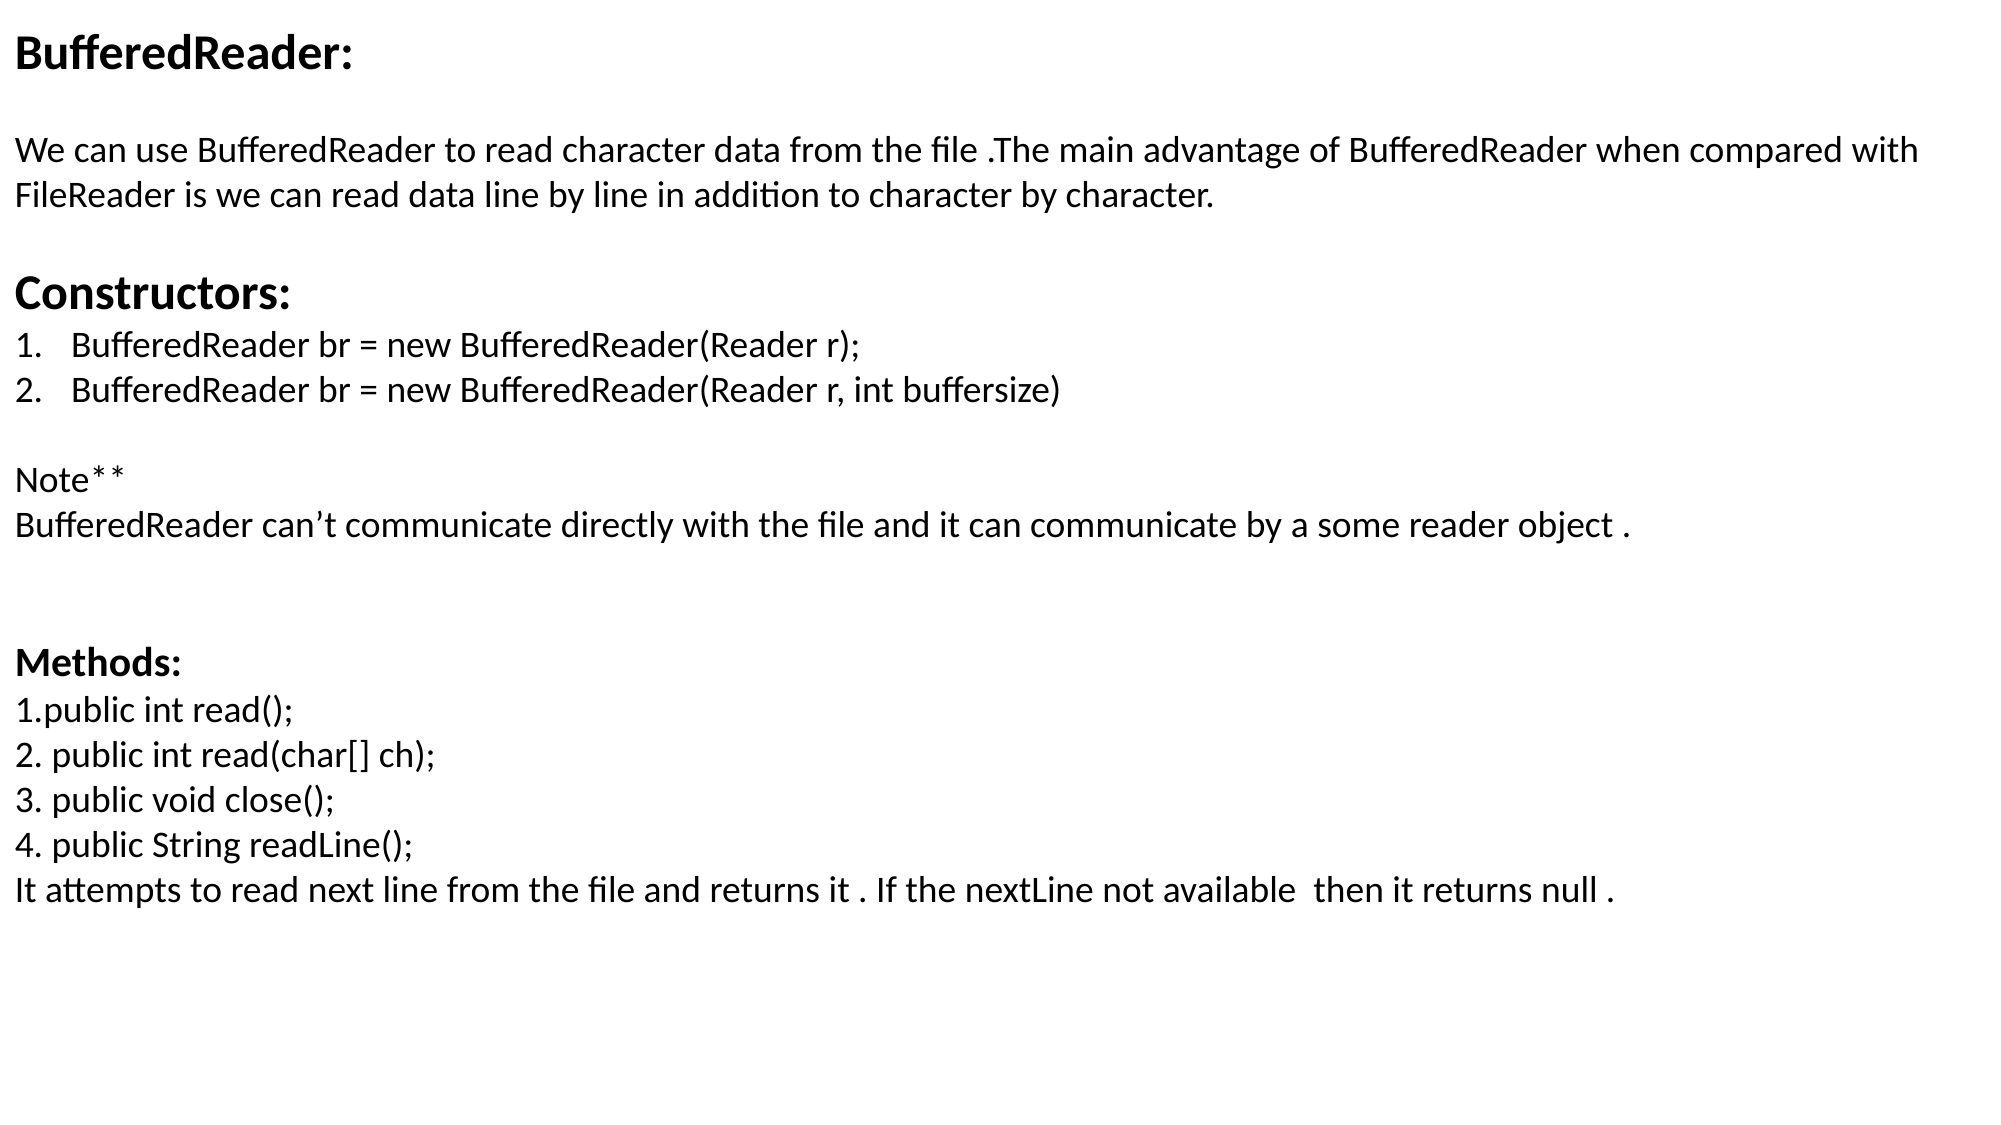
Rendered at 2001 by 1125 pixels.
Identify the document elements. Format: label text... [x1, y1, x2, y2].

text_box BufferedReader: We can use BufferedReader to read character data from the file .The main advantage of BufferedReader when compared with FileReader is we can read data line by line in addition to character by character. Constructors: BufferedReader br = new BufferedReader(Reader r); BufferedReader br = new BufferedReader(Reader r, int buffersize) Note** BufferedReader can’t communicate directly with the file and it can communicate by a some reader object . Methods: 1.public int read(); 2. public int read(char[] ch); 3. public void close(); 4. public String readLine(); It attempts to read next line from the file and returns it . If the nextLine not available then it returns null . [0, 12, 2000, 963]
